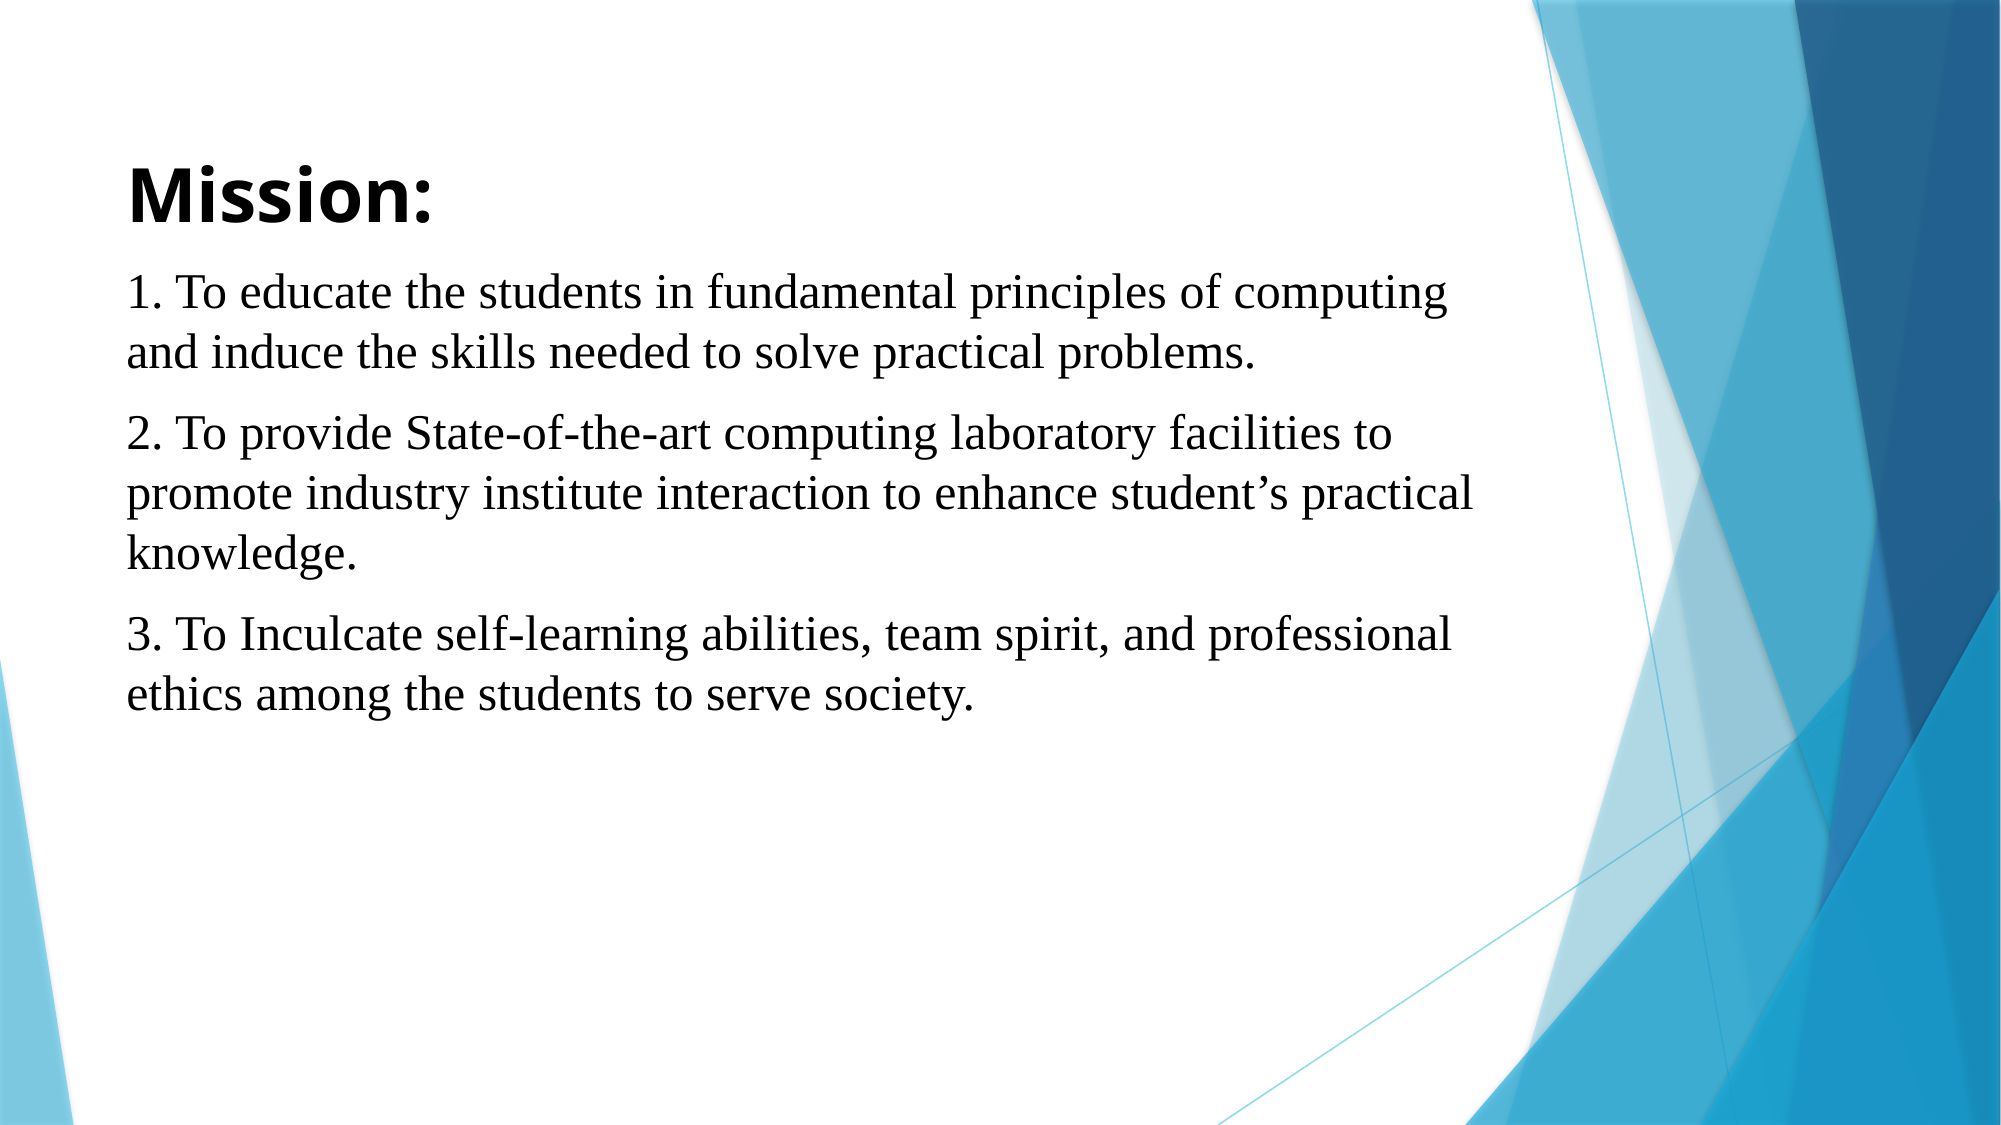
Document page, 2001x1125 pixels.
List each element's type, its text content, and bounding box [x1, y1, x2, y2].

list Mission: 1. To educate the students in fundamental principles of computing and induce the skills needed to solve practical problems. 2. To provide State-of-the-art computing laboratory facilities to promote industry institute interaction to enhance student’s practical knowledge. 3. To Inculcate self-learning abilities, team spirit, and professional ethics among the students to serve society. [111, 140, 1522, 992]
